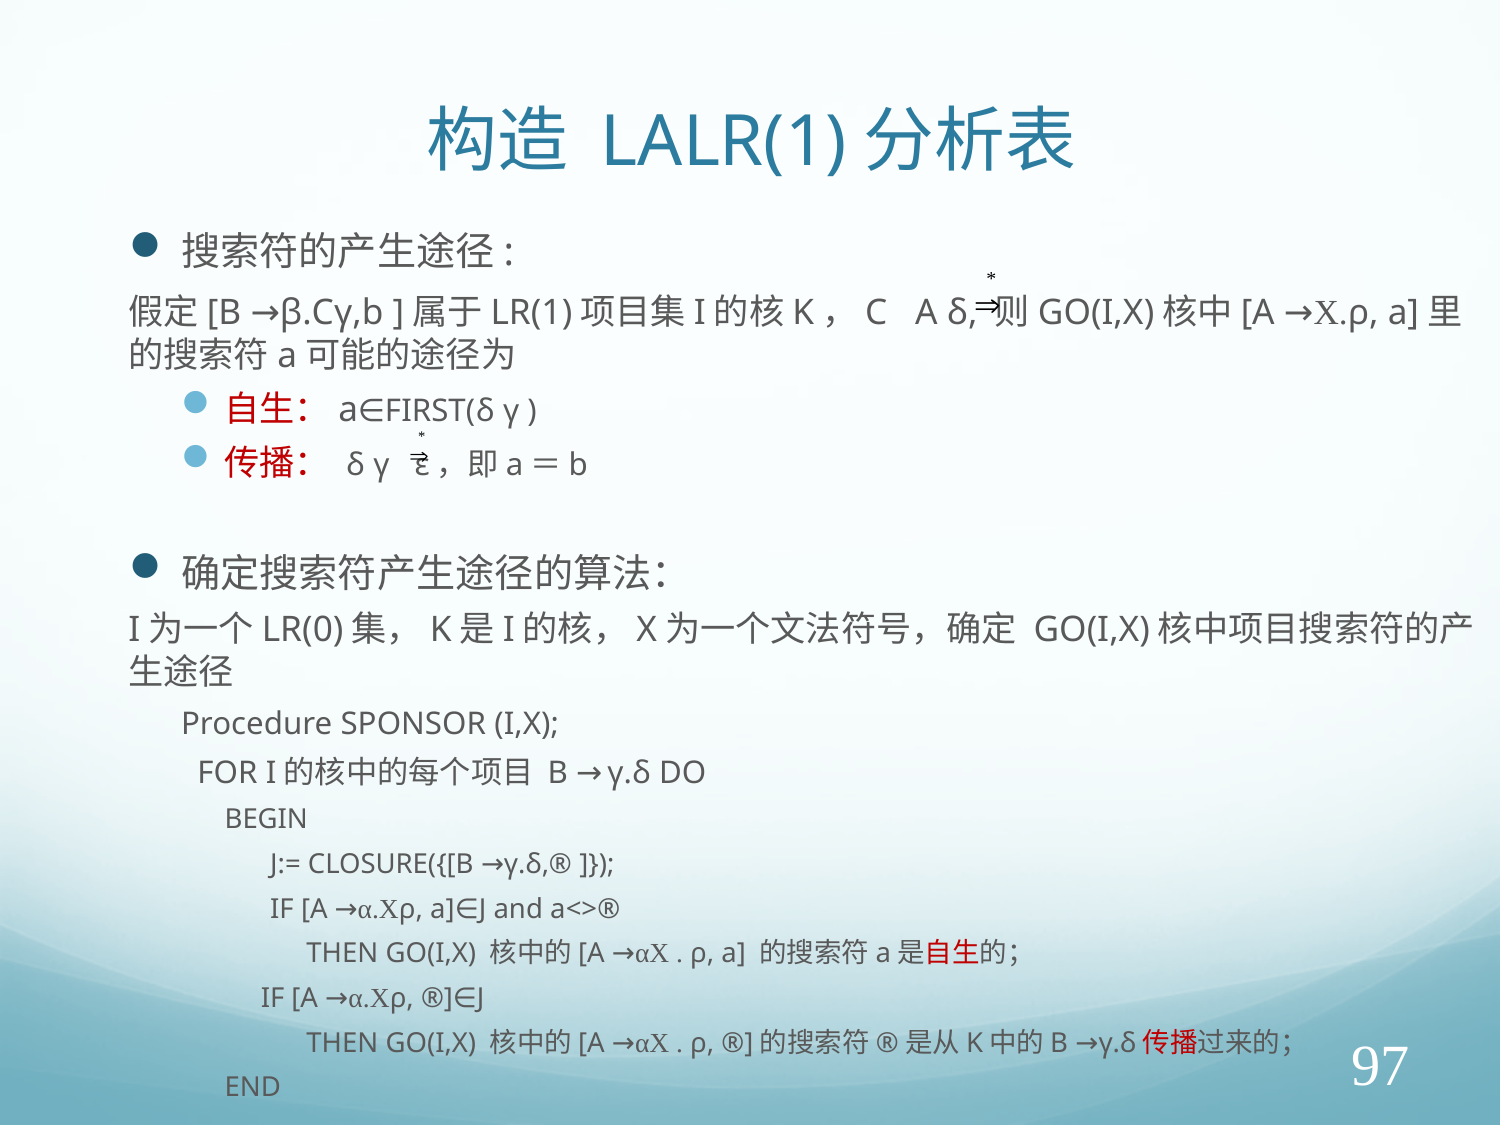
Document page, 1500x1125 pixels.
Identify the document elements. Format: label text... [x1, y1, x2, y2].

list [405, 424, 438, 472]
list 搜索符的产生途径: 假定[B →β.Cγ,b ]属于LR(1)项目集I的核K，C A δ, 则GO(I,X)核中[A →X.ρ, a]里的搜索符a可能的途径为 自生：a∈FIRST(δ γ ) 传播： δ γ ε，即a＝b 确定搜索符产生途径的算法： I为一个LR(0)集，K是I的核，X为一个文法符号，确定 GO(I,X)核中项目搜索符的产生途径 Procedure SPONSOR (I,X); FOR I的核中的每个项目 B →γ.δ DO BEGIN J:= CLOSURE({[B →γ.δ,® ]}); IF [A →α.Xρ, a]∈J and a<>® THEN GO(I,X) 核中的[A →αX . ρ, a] 的搜索符a是自生的； IF [A →α.Xρ, ®]∈J THEN GO(I,X) 核中的[A →αX . ρ, ®]的搜索符®是从K中的B →γ.δ传播过来的； END [60, 218, 1498, 1119]
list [969, 261, 1013, 326]
title 构造 LALR(1)分析表 [76, 0, 1427, 187]
slide_number 97 [1074, 1024, 1425, 1100]
